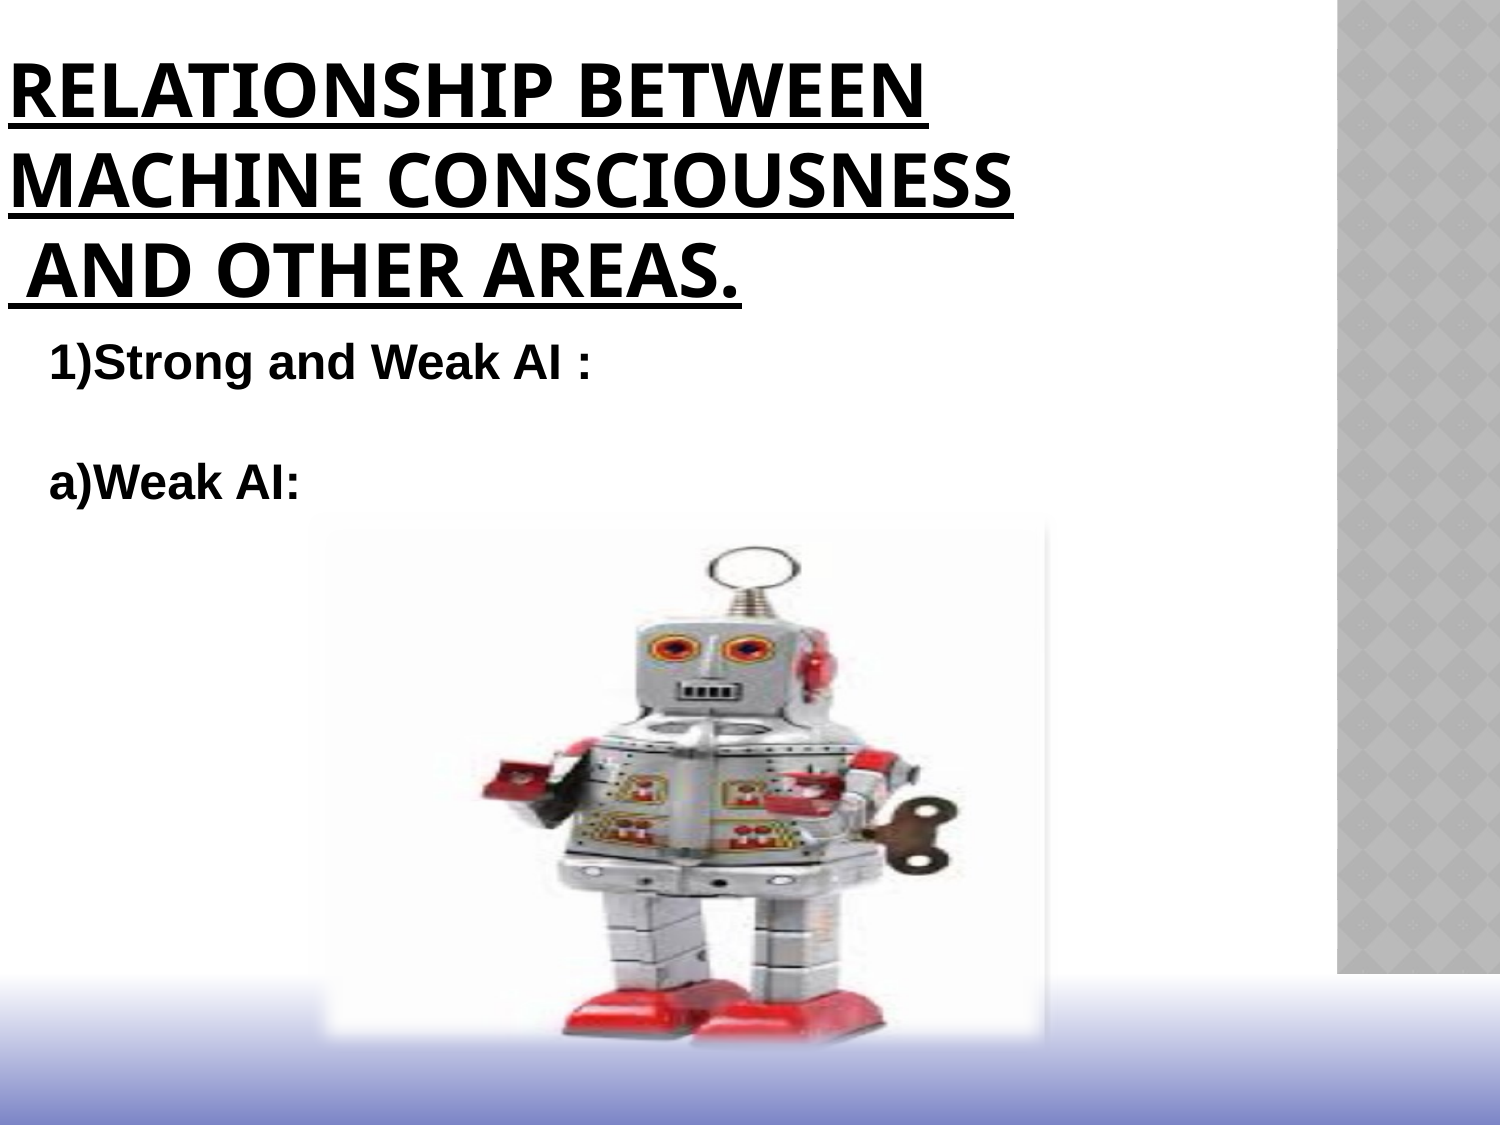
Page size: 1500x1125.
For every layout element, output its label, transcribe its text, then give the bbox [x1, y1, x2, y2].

title Relationship between Machine consciousness and other Areas. [0, 0, 1188, 313]
text_box 1)Strong and Weak AI : a)Weak AI: [34, 322, 1249, 637]
picture [306, 510, 1058, 1053]
